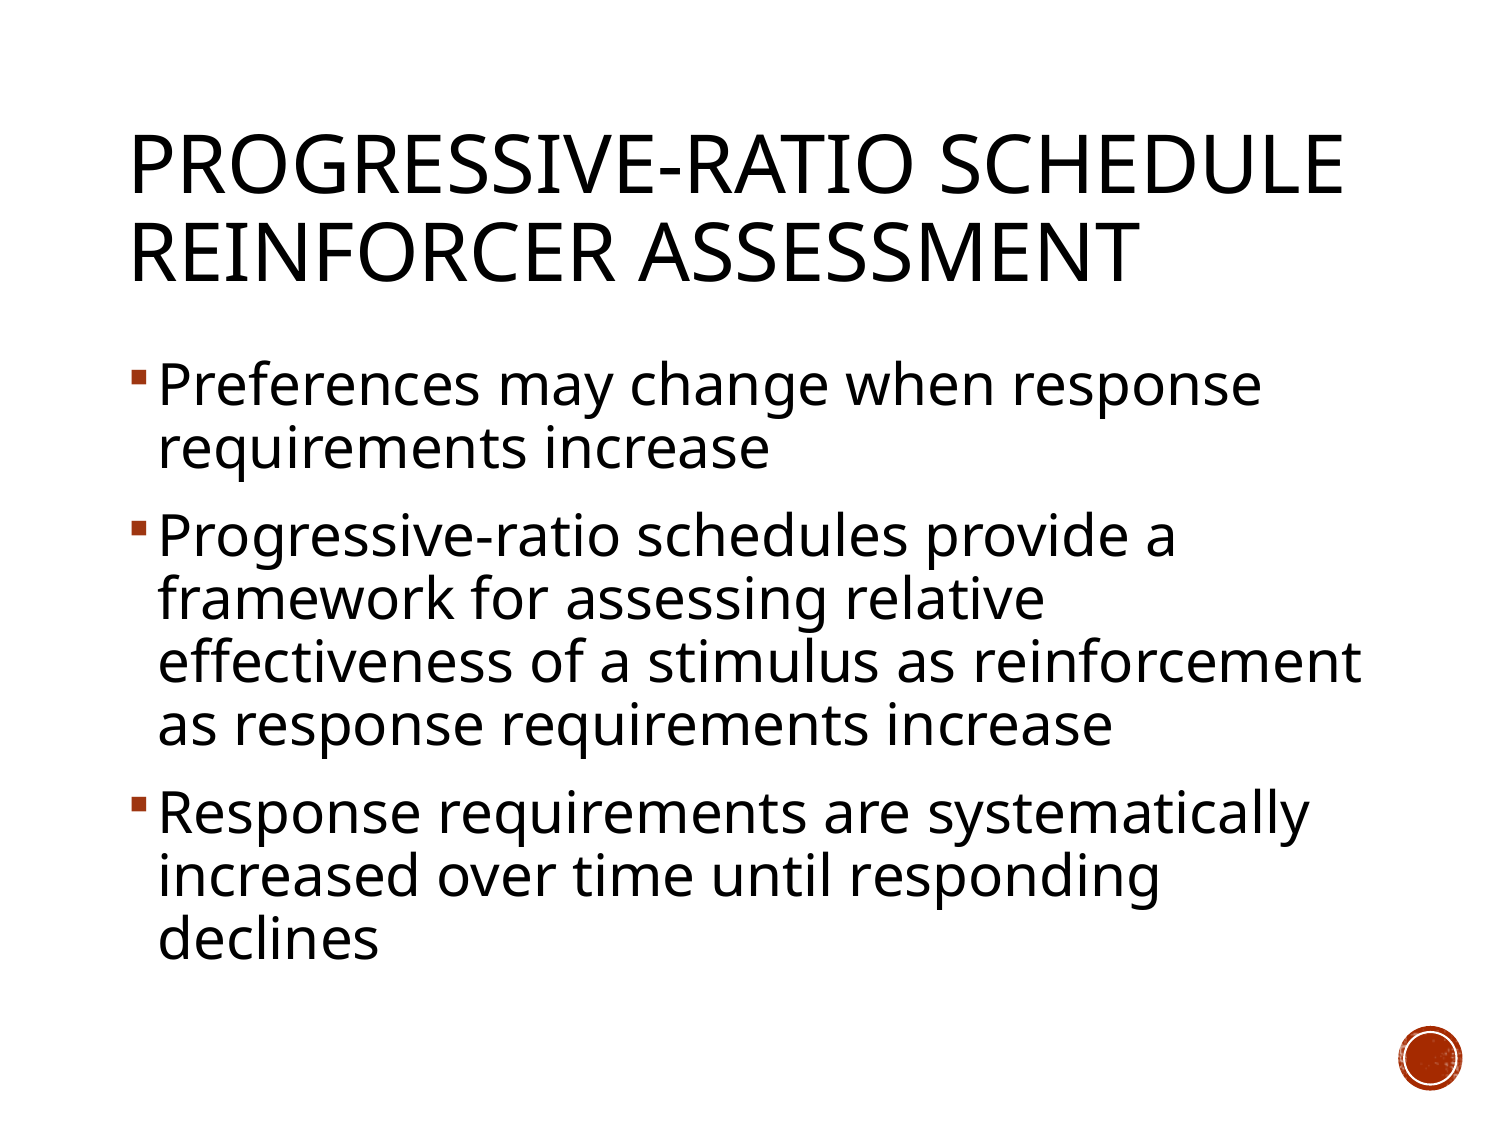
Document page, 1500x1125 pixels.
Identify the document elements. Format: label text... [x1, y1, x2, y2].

list Preferences may change when response requirements increase Progressive-ratio schedules provide a framework for assessing relative effectiveness of a stimulus as reinforcement as response requirements increase Response requirements are systematically increased over time until responding declines [112, 347, 1388, 1013]
title Progressive-Ratio Schedule Reinforcer Assessment [112, 79, 1388, 344]
